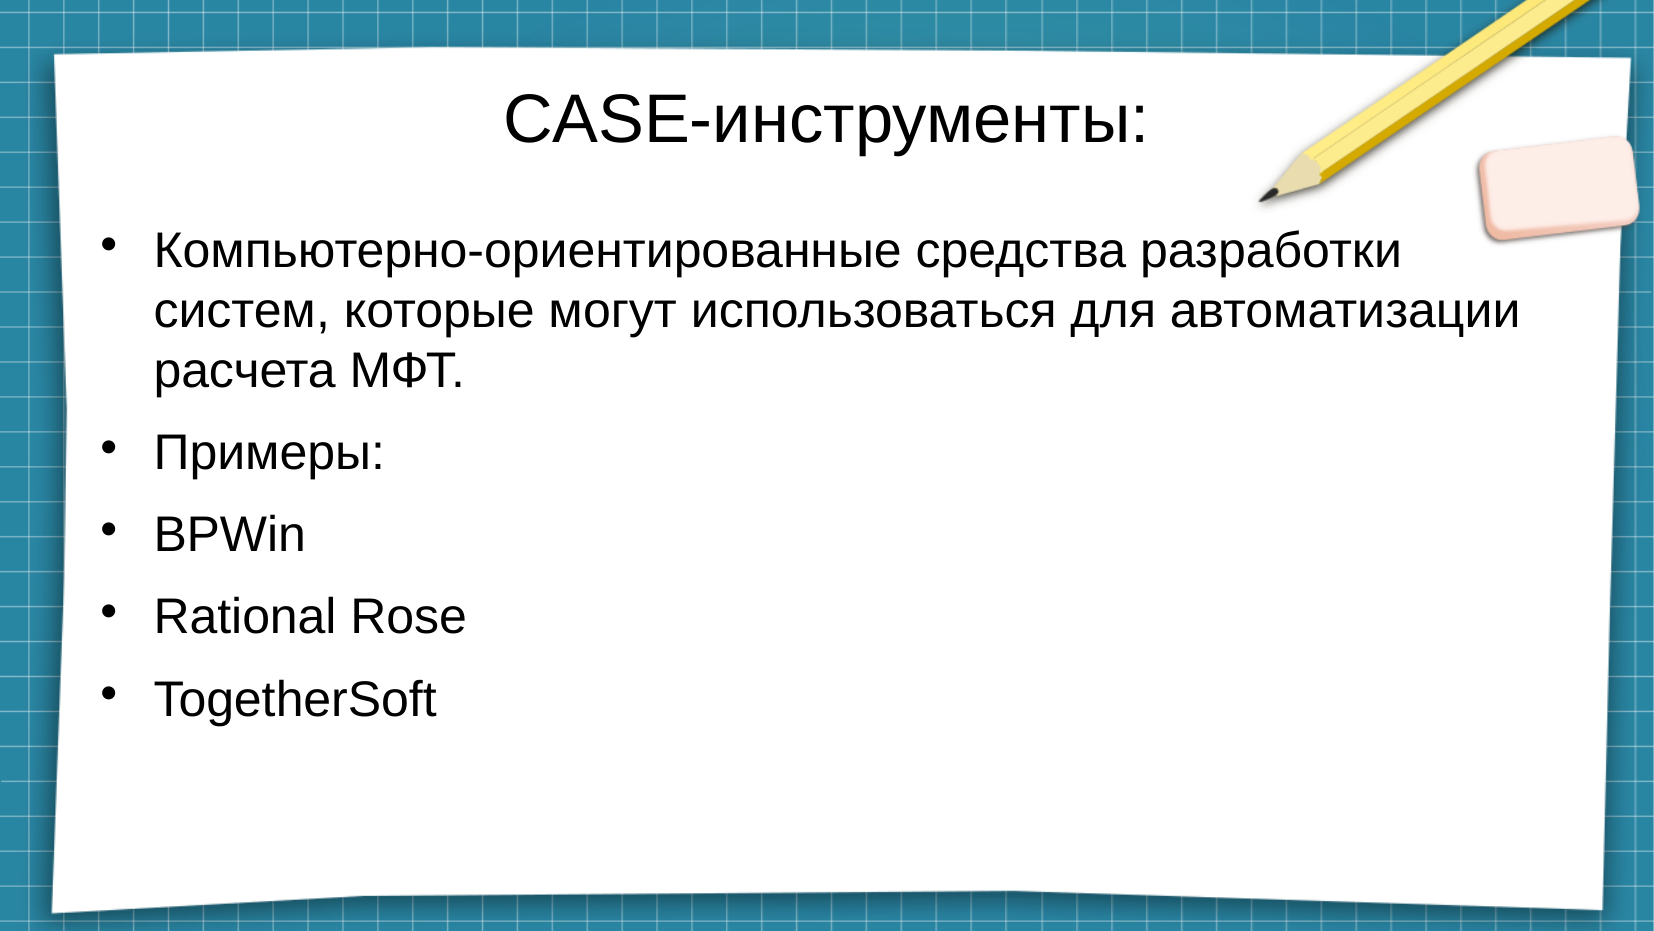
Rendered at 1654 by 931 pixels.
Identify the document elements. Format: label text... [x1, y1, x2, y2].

picture [0, 0, 1654, 931]
list Компьютерно-ориентированные средства разработки систем, которые могут использоваться для автоматизации расчета МФТ. Примеры: BPWin Rational Rose TogetherSoft [82, 217, 1571, 757]
title CASE-инструменты: [82, 37, 1571, 193]
